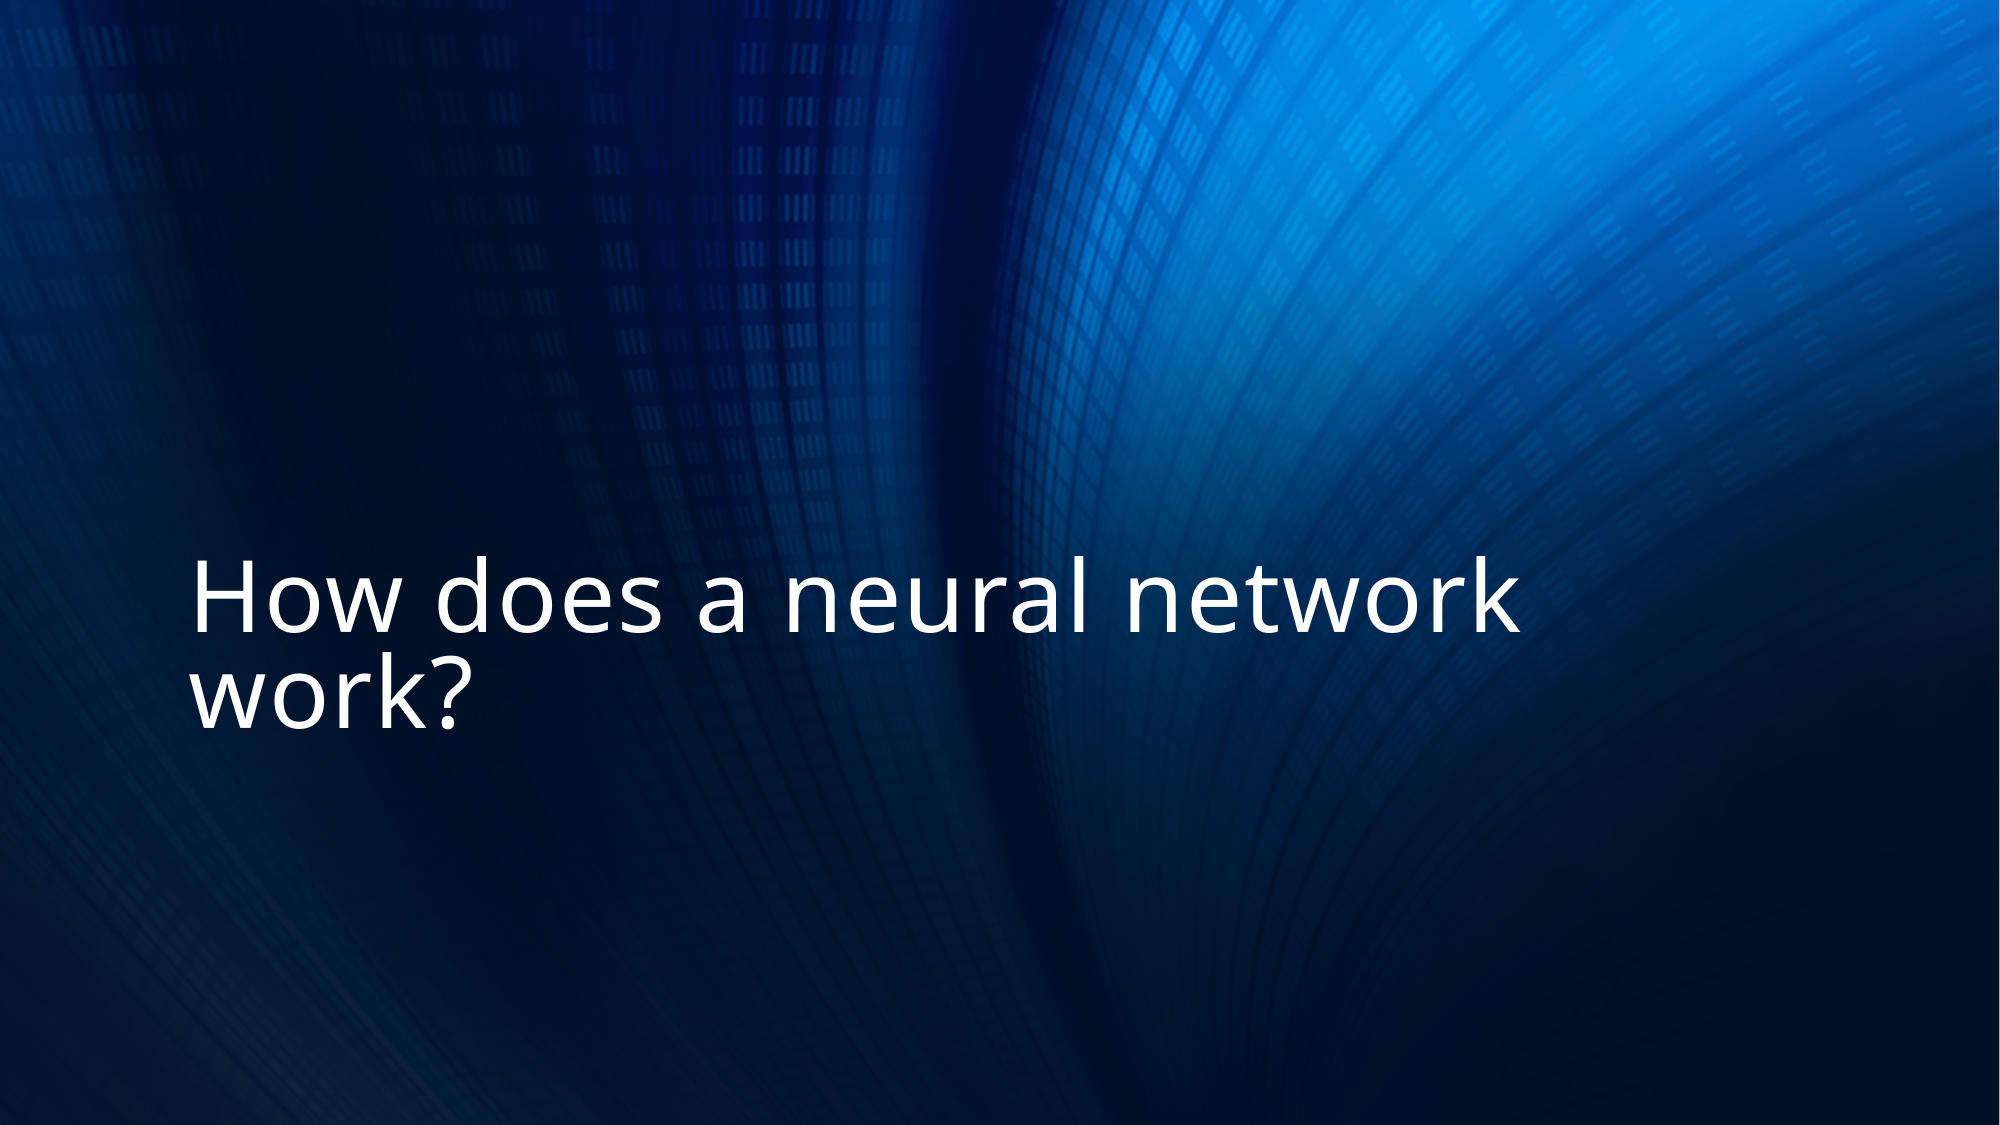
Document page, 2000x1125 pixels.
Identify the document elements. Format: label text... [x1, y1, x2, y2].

title How does a neural network work? [173, 412, 1600, 875]
picture [0, 0, 2000, 1125]
